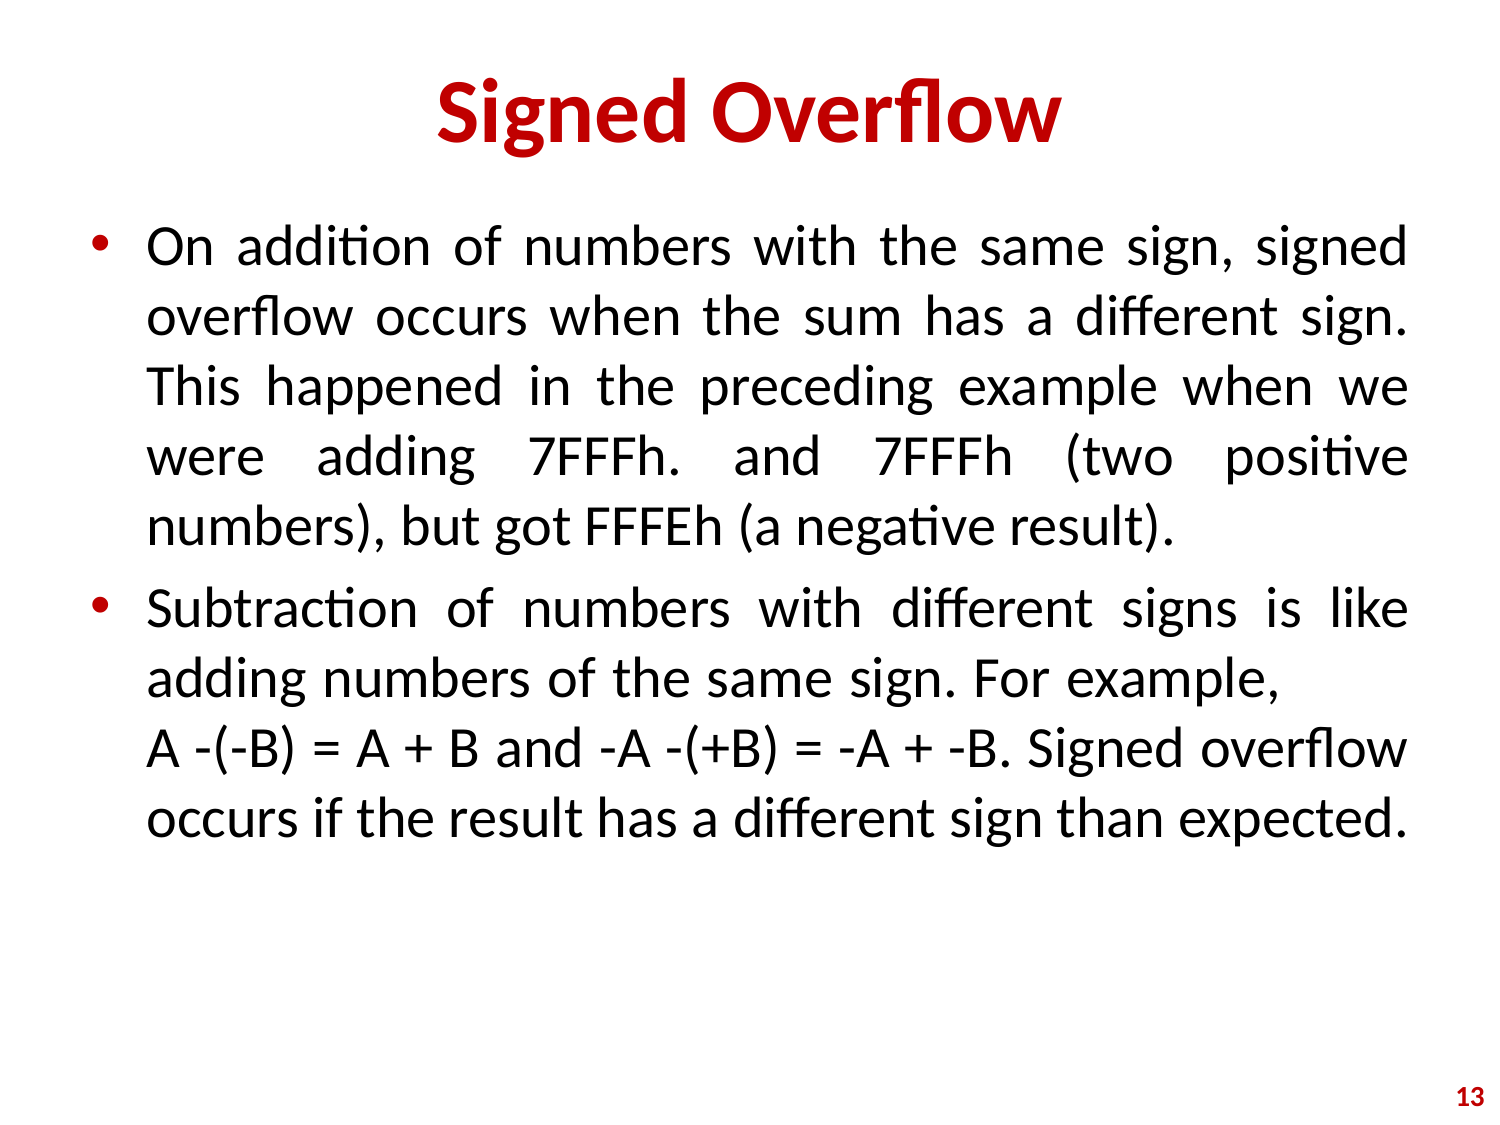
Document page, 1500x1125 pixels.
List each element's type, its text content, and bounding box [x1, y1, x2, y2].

text_box ‹#› [1149, 1065, 1500, 1125]
list On addition of numbers with the same sign, signed overflow occurs when the sum has a different sign. This happened in the preceding example when we were adding 7FFFh. and 7FFFh (two positive numbers), but got FFFEh (a negative result). Subtraction of numbers with different signs is like adding numbers of the same sign. For example, A -(-B) = A + B and -A -(+B) = -A + -B. Signed overflow occurs if the result has a different sign than expected. [75, 200, 1425, 988]
title Signed Overflow [75, 12, 1425, 200]
